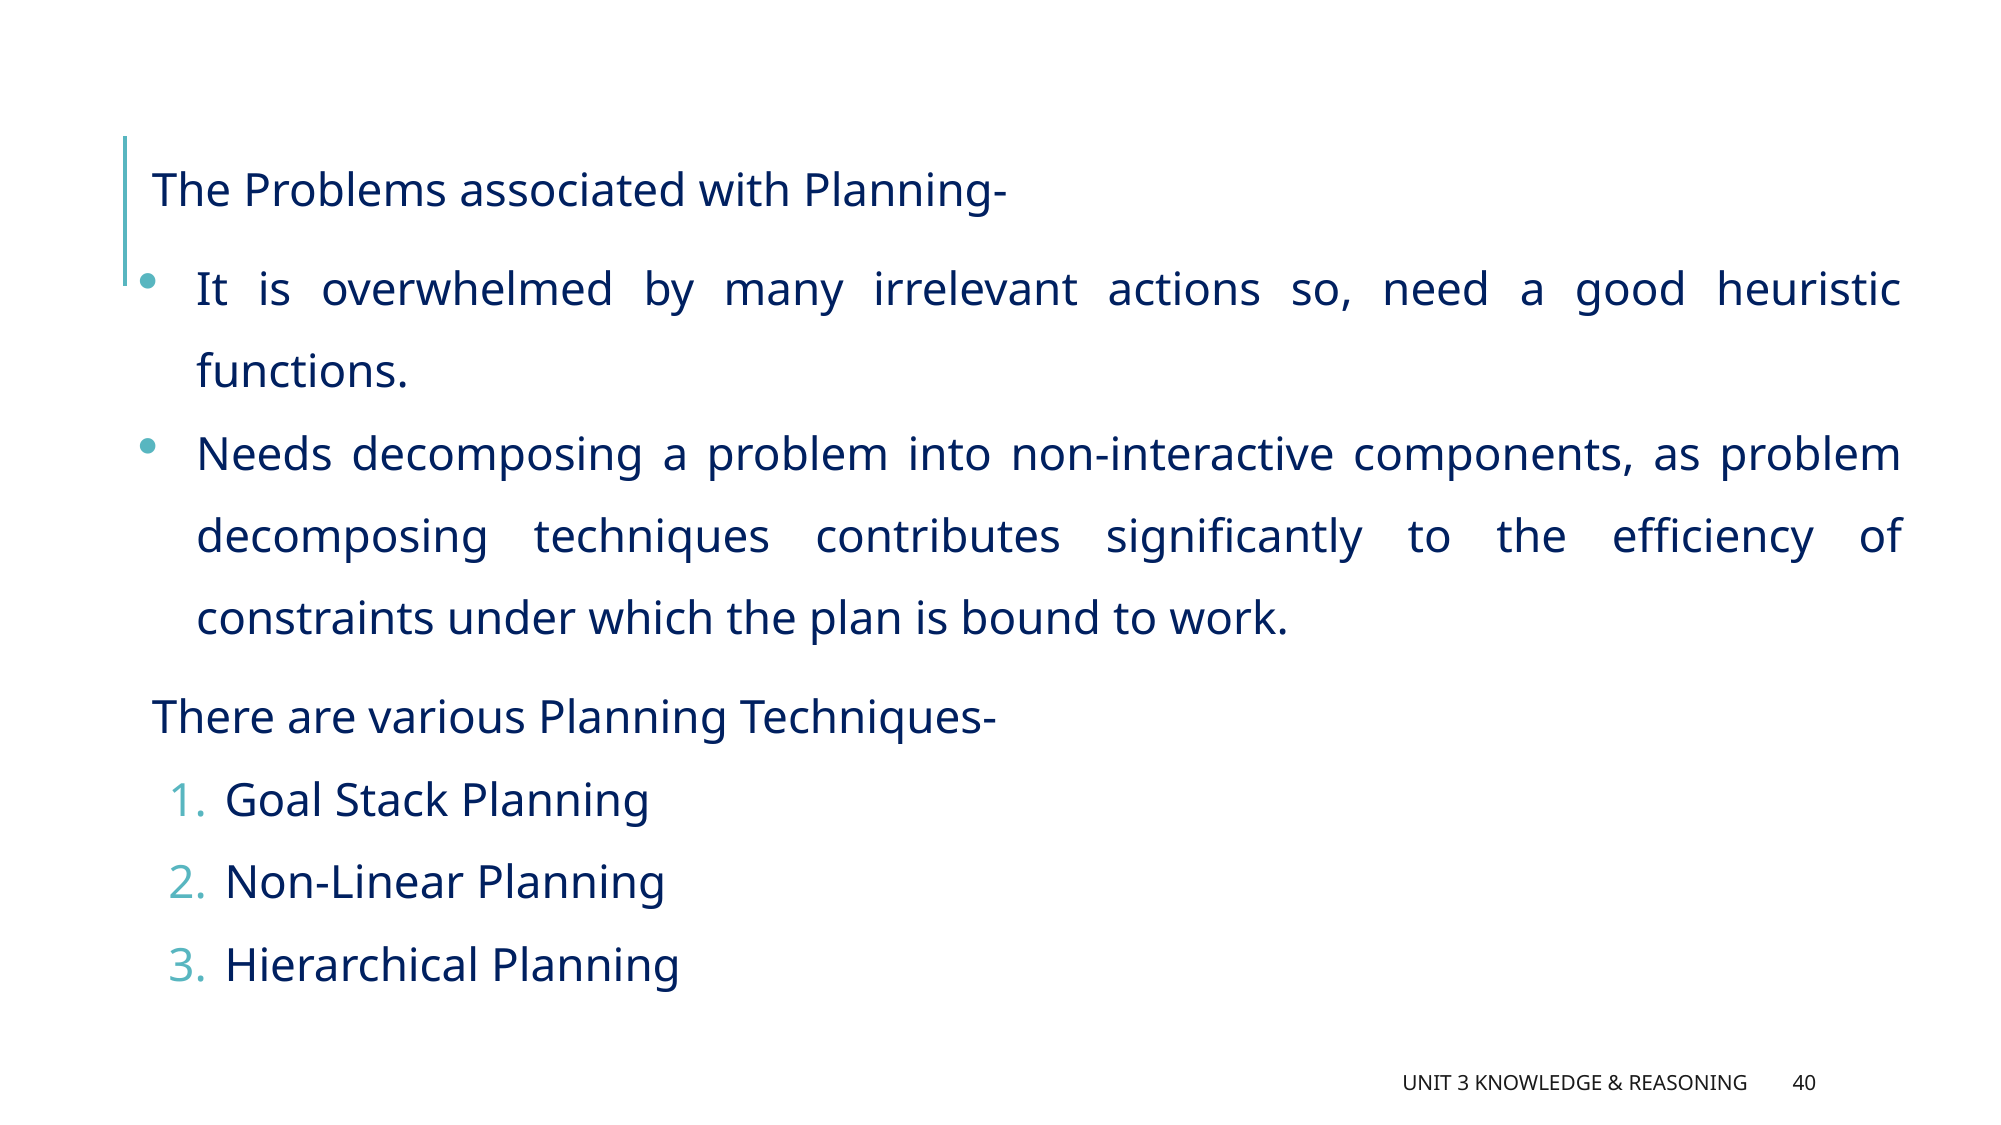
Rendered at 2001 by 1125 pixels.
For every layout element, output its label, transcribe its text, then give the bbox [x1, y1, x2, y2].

footer Unit 3 Knowledge & Reasoning [794, 1061, 1763, 1107]
slide_number 40 [1777, 1061, 1938, 1107]
list The Problems associated with Planning- It is overwhelmed by many irrelevant actions so, need a good heuristic functions. Needs decomposing a problem into non-interactive components, as problem decomposing techniques contributes significantly to the efficiency of constraints under which the plan is bound to work. There are various Planning Techniques- Goal Stack Planning Non-Linear Planning Hierarchical Planning [132, 125, 1911, 1062]
